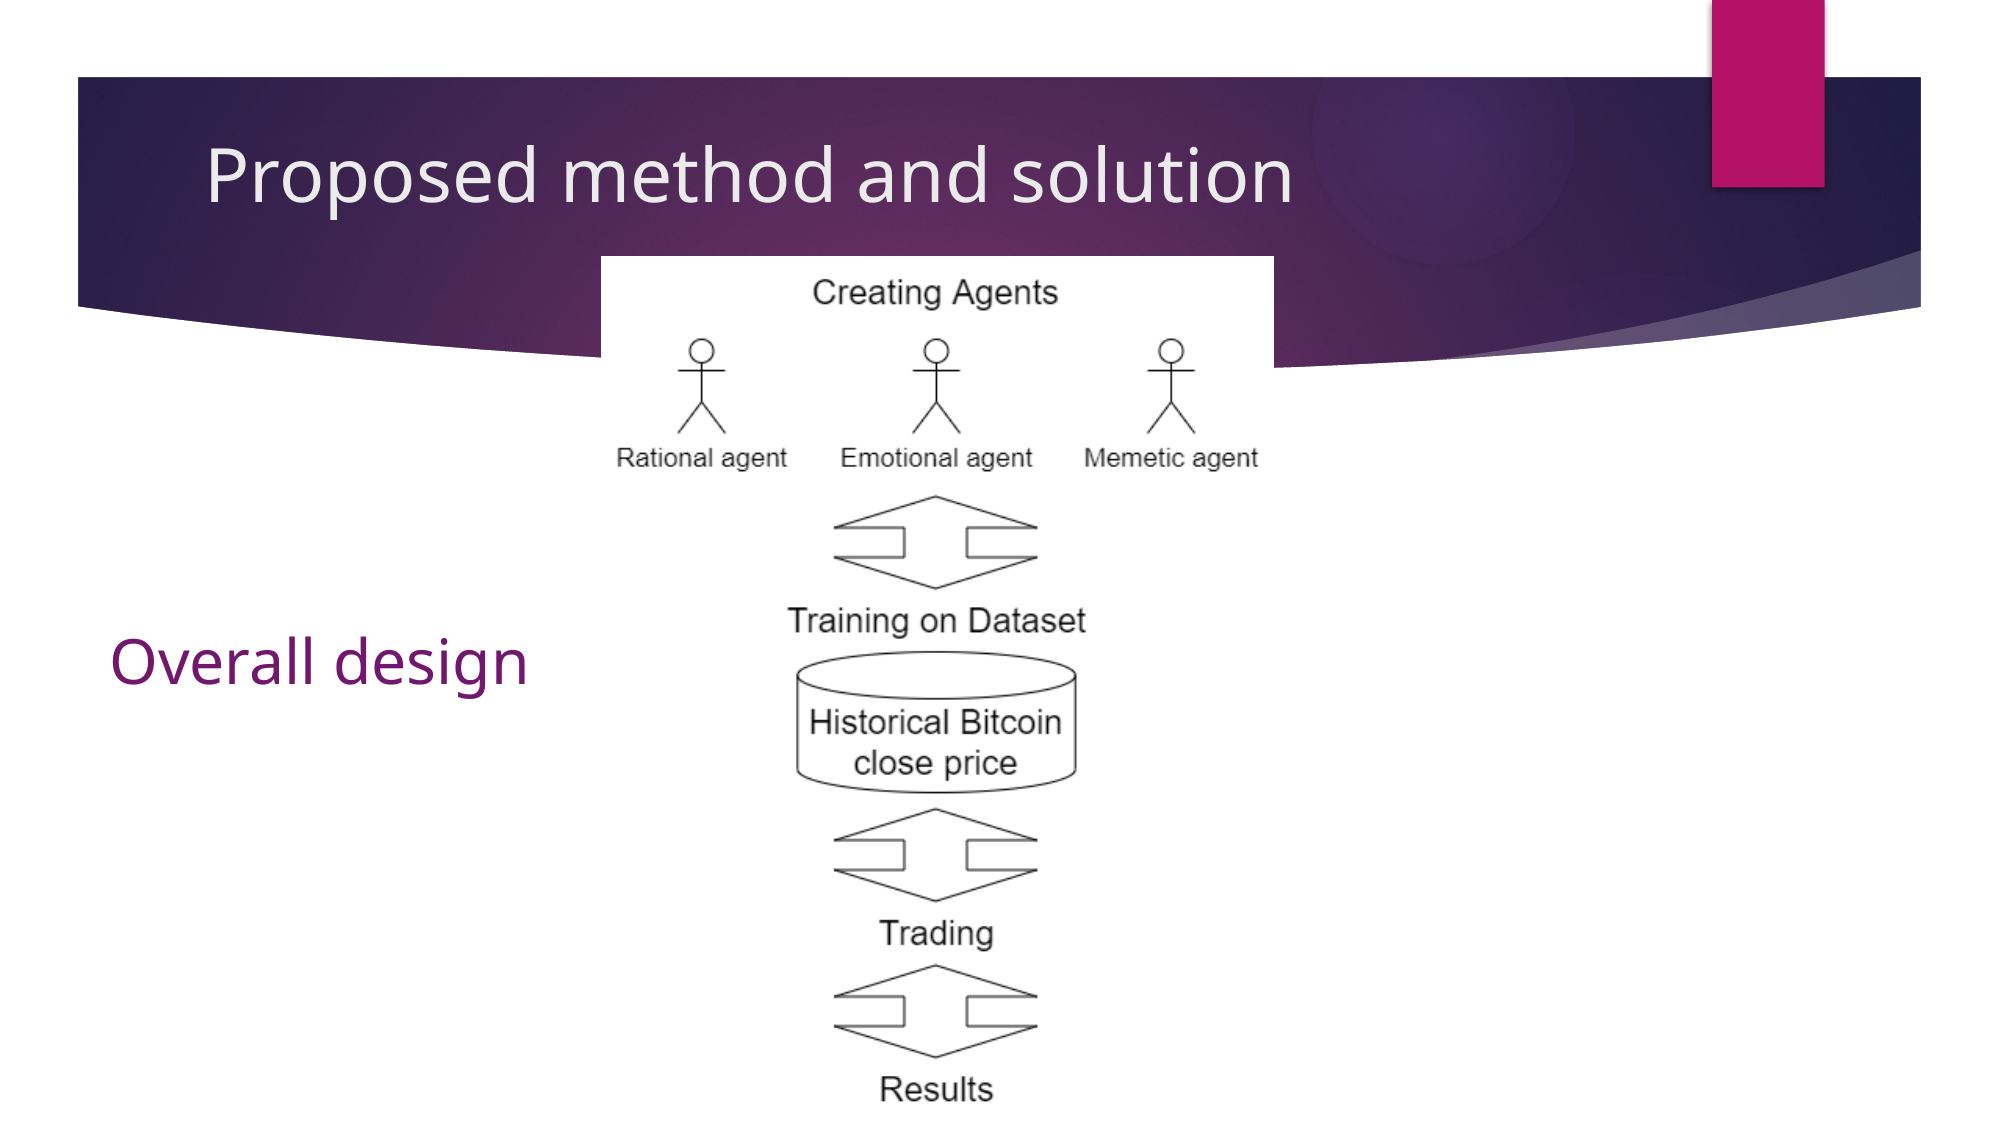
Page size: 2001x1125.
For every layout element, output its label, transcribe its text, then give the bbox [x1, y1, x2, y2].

picture [601, 255, 1274, 1125]
title Proposed method and solution [189, 159, 1627, 276]
text_box Overall design [94, 615, 595, 705]
